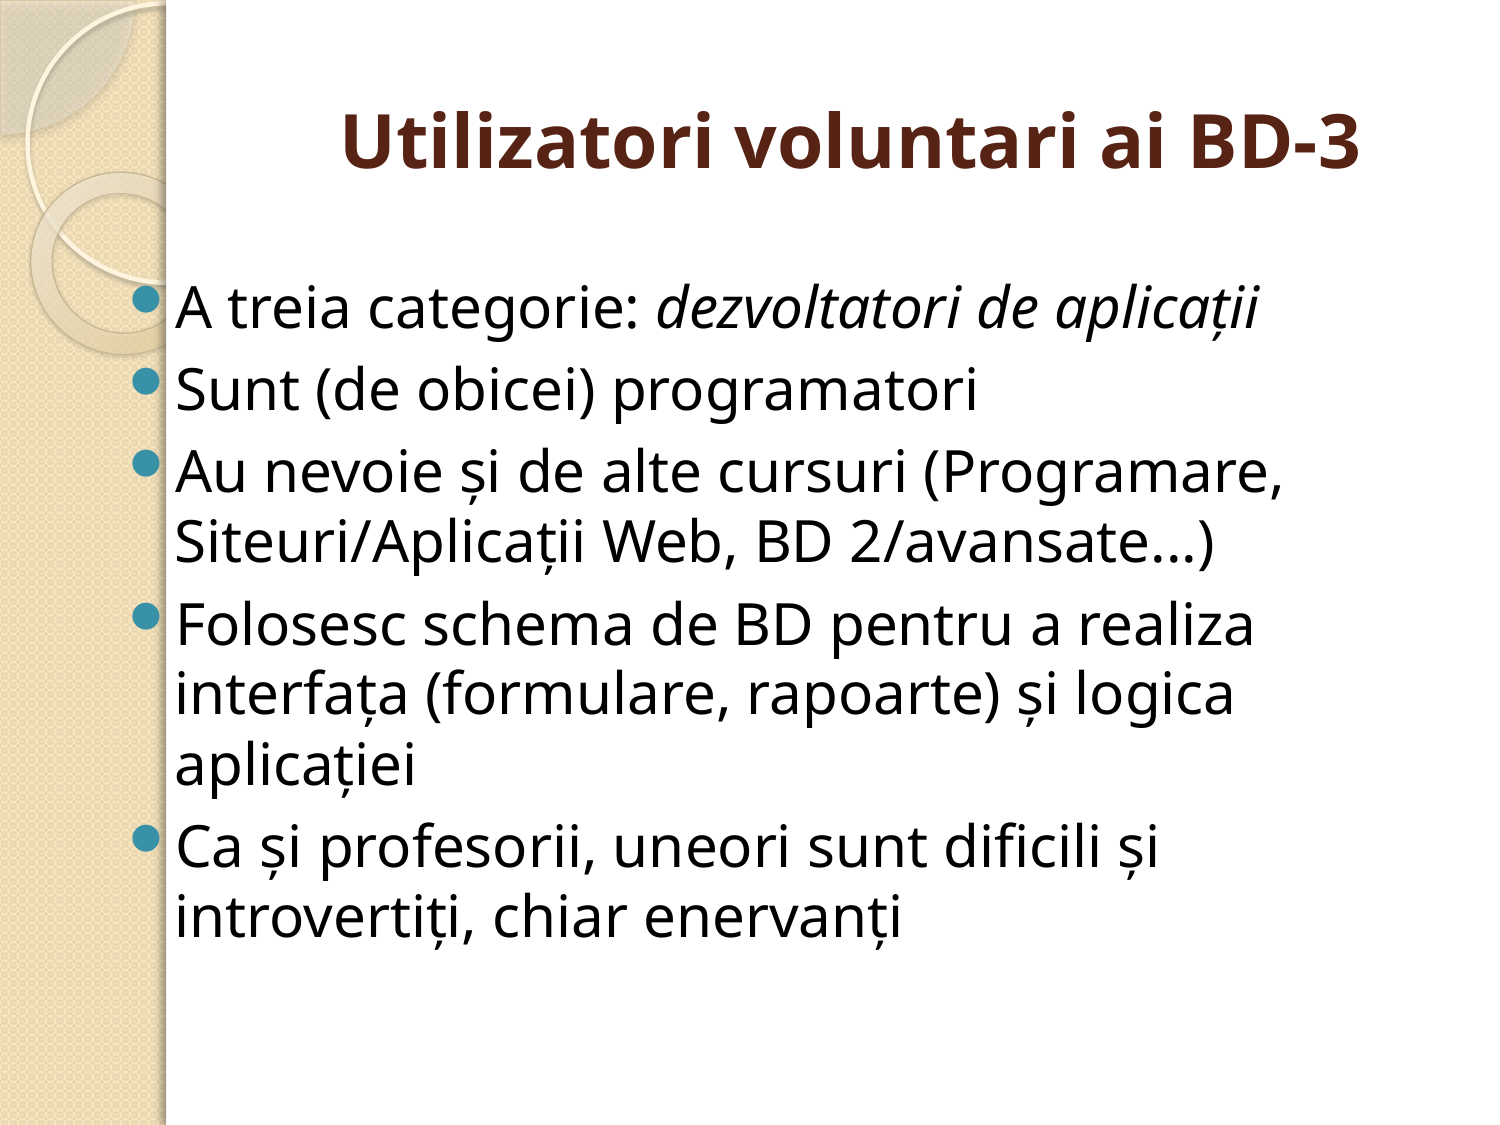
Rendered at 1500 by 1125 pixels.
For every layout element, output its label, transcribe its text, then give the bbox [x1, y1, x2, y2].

title Utilizatori voluntari ai BD-3 [235, 45, 1466, 233]
list A treia categorie: dezvoltatori de aplicaţii Sunt (de obicei) programatori Au nevoie şi de alte cursuri (Programare, Siteuri/Aplicaţii Web, BD 2/avansate...) Folosesc schema de BD pentru a realiza interfaţa (formulare, rapoarte) şi logica aplicaţiei Ca şi profesorii, uneori sunt dificili şi introvertiţi, chiar enervanţi [99, 262, 1466, 1125]
